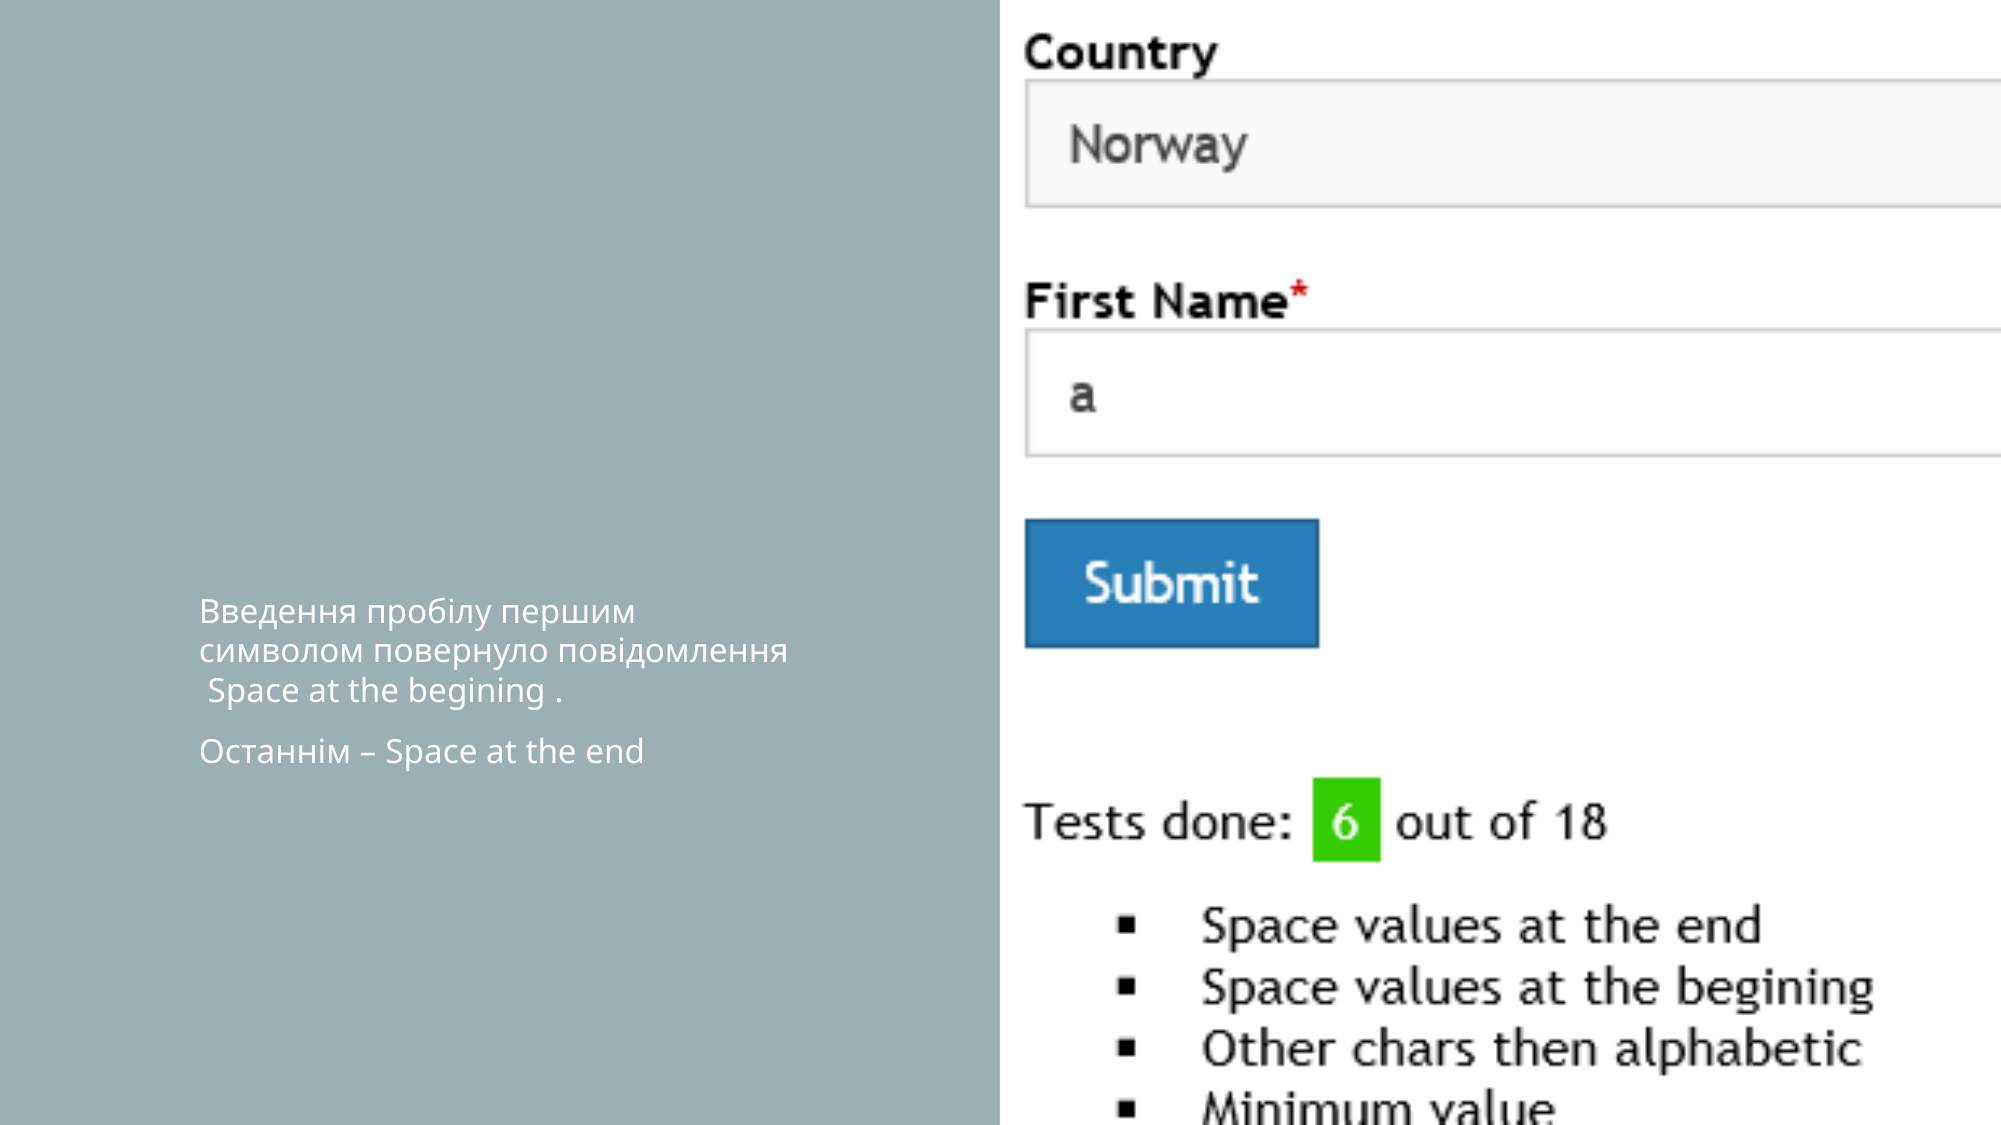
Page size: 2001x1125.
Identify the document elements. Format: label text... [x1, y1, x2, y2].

picture [999, 0, 2001, 1125]
list Введення пробілу першим символом повернуло повідомлення Space at the begining . Останнім – Space at the end [183, 582, 806, 943]
